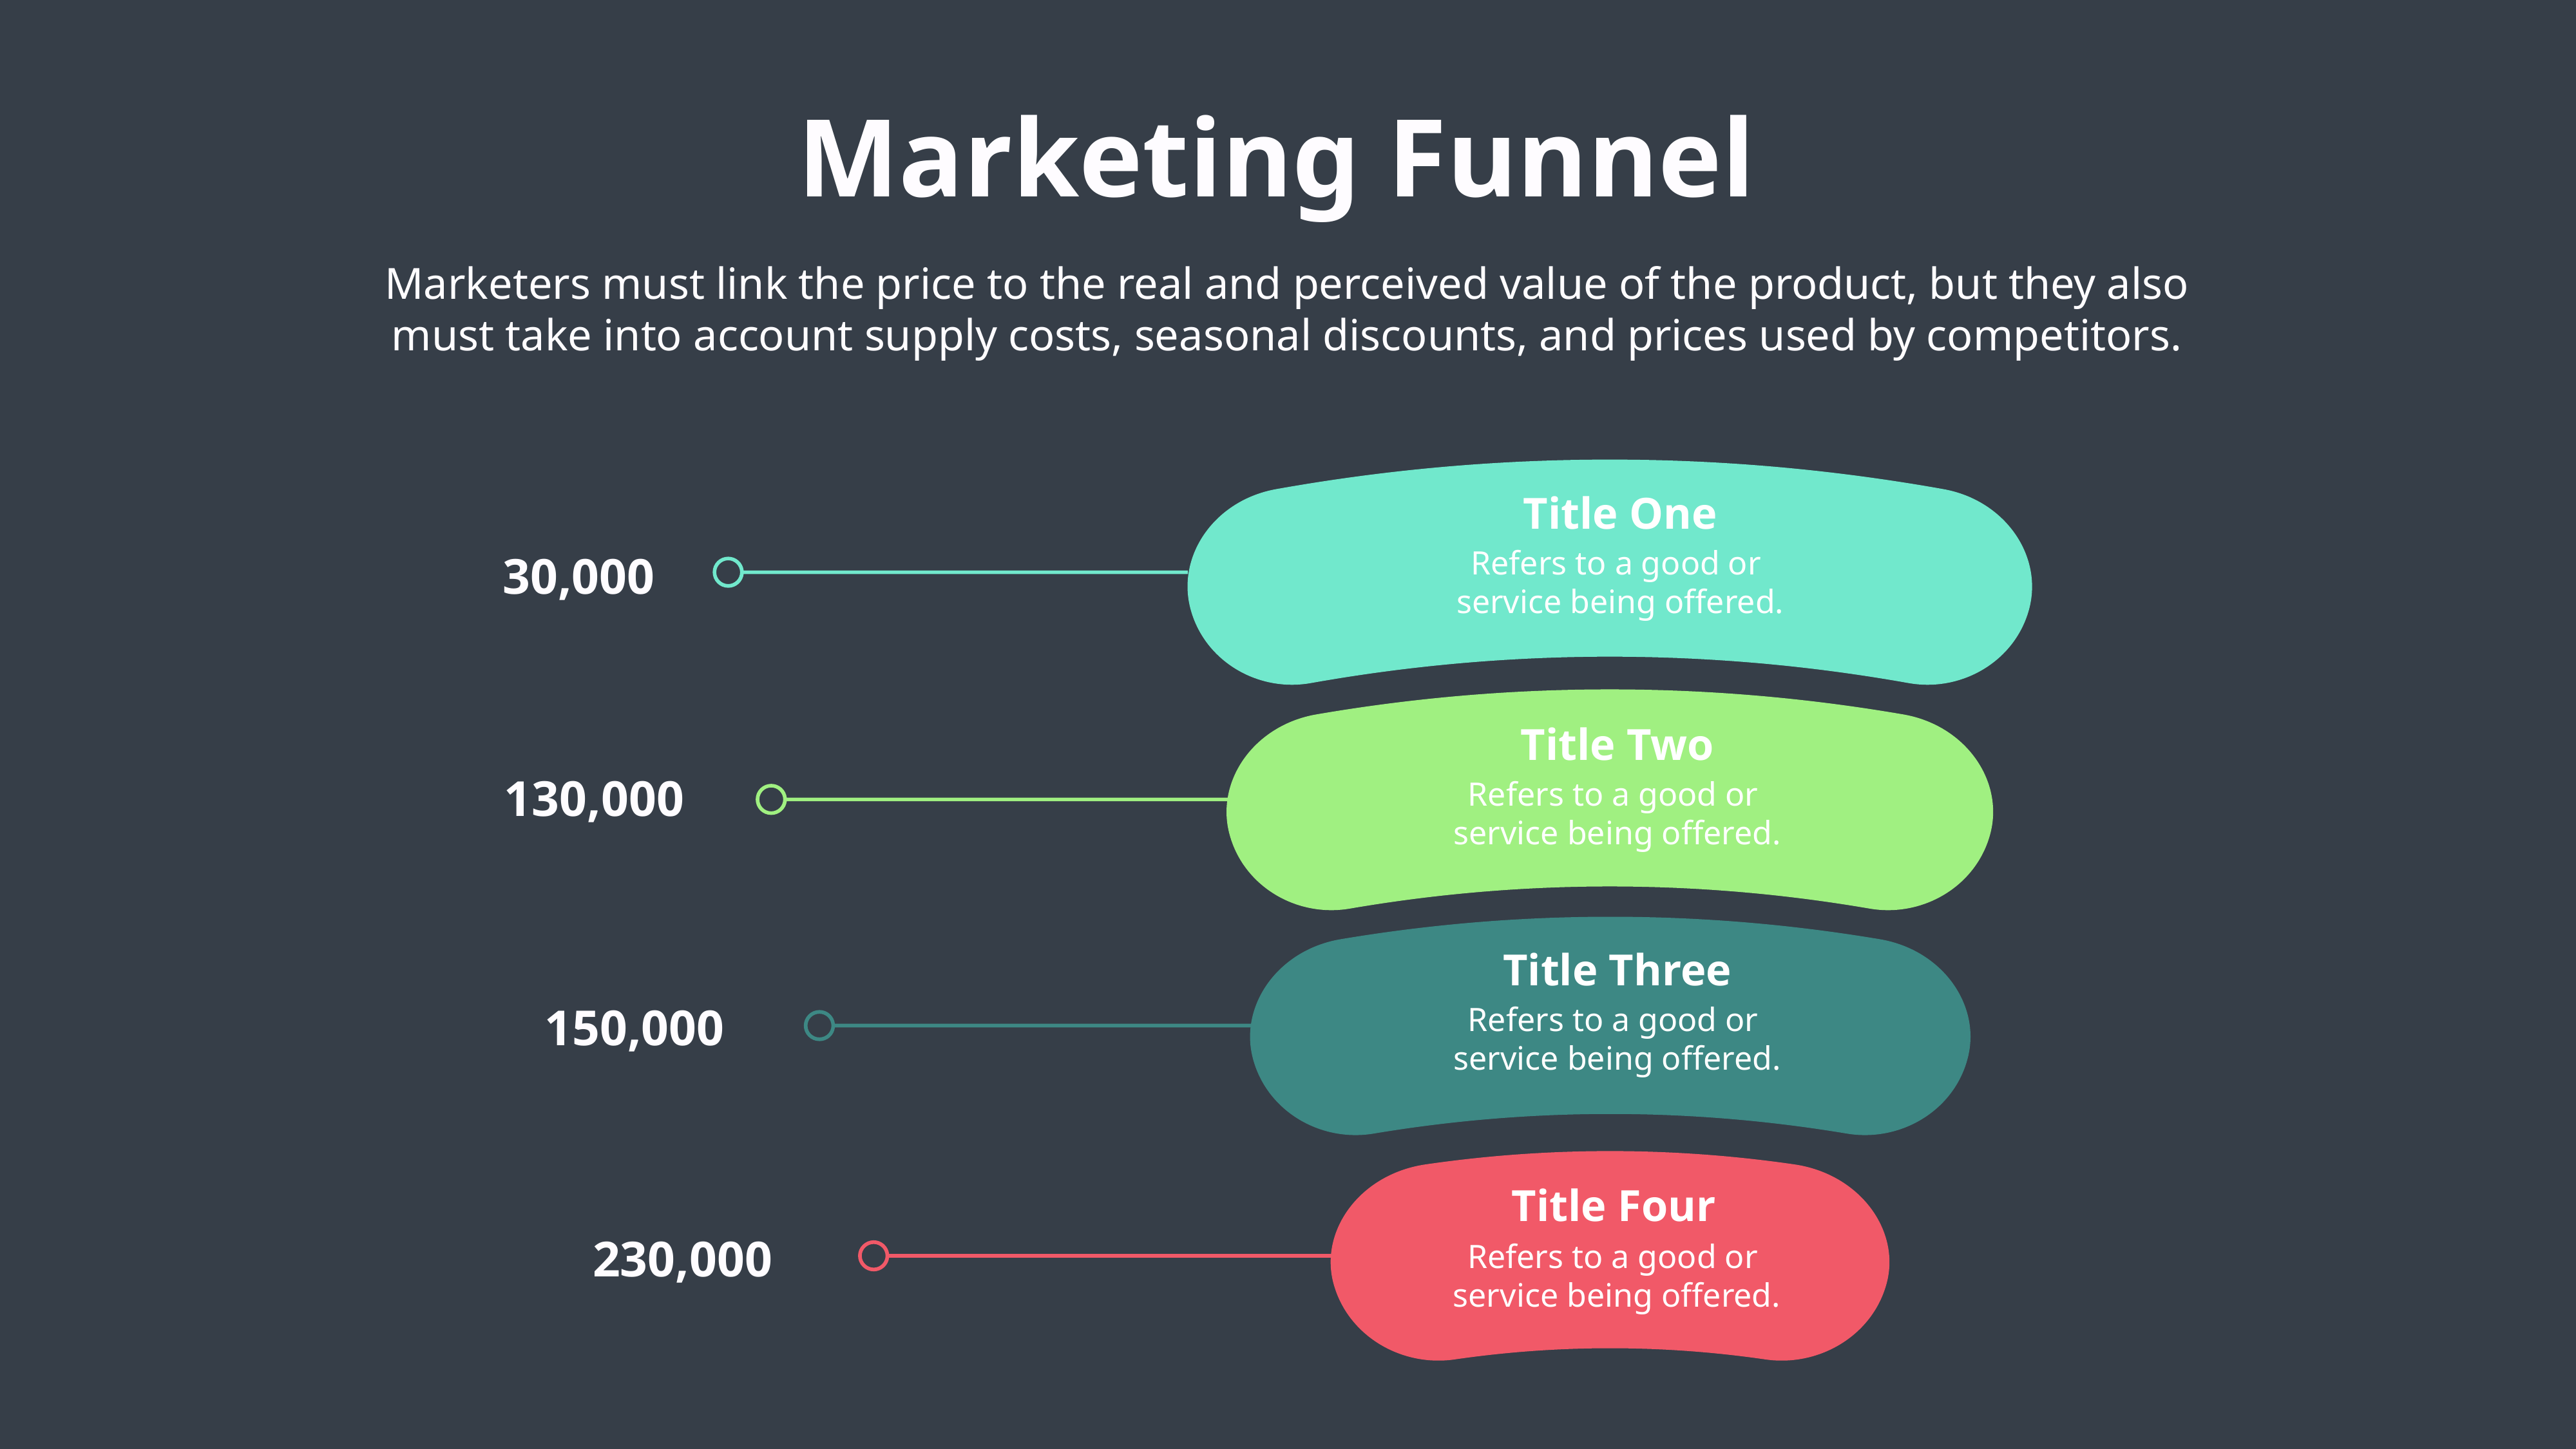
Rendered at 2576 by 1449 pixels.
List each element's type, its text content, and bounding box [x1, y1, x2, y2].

text_box Title Three [1493, 938, 1742, 999]
text_box Title One [1513, 481, 1727, 543]
text_box [1330, 1151, 1890, 1361]
text_box Refers to a good or service being offered. [1447, 538, 1794, 625]
text_box [1250, 916, 1971, 1135]
text_box Refers to a good or service being offered. [1444, 994, 1791, 1081]
text_box 150,000 [535, 992, 735, 1061]
text_box [803, 1010, 1251, 1041]
text_box [858, 1240, 1331, 1272]
text_box 130,000 [495, 762, 694, 831]
text_box Marketers must link the price to the real and perceived value of the product, but they also must take into account supply costs, seasonal discounts, and prices used by competitors. [366, 251, 2210, 364]
text_box [756, 784, 1227, 815]
text_box [1187, 459, 2032, 685]
text_box Title Two [1511, 712, 1724, 774]
text_box 30,000 [493, 541, 665, 609]
text_box Title Four [1502, 1173, 1726, 1235]
text_box Refers to a good or service being offered. [1444, 1231, 1791, 1318]
text_box [712, 556, 1188, 588]
text_box Marketing Funnel [788, 84, 1765, 223]
text_box [1226, 689, 1994, 911]
text_box Refers to a good or service being offered. [1444, 769, 1791, 856]
text_box 230,000 [583, 1224, 783, 1291]
